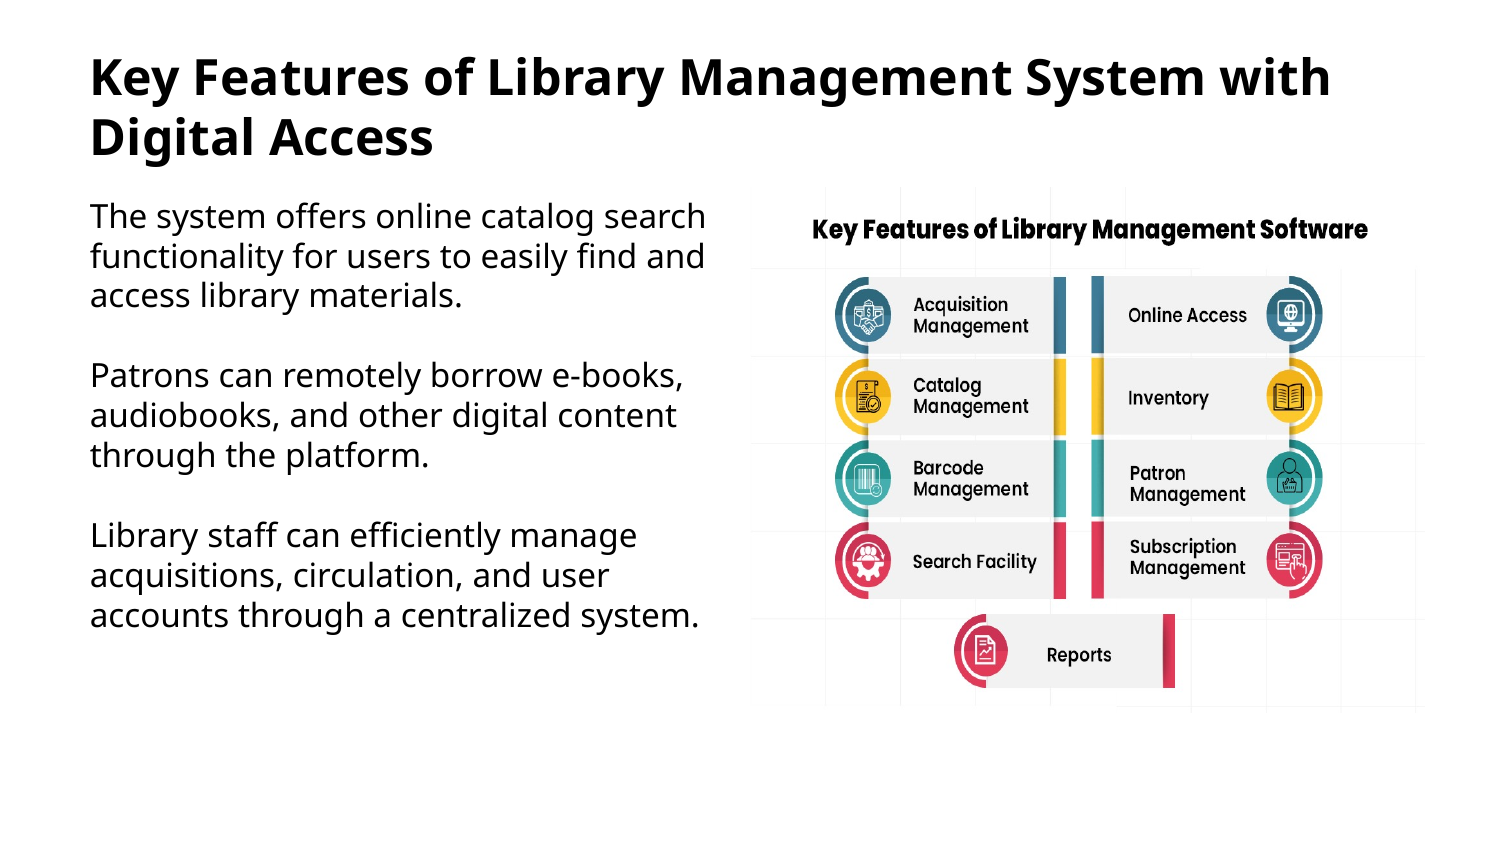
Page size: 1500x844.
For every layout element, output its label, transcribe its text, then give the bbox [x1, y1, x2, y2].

text_box The system offers online catalog search functionality for users to easily find and access library materials. Patrons can remotely borrow e-books, audiobooks, and other digital content through the platform. Library staff can efficiently manage acquisitions, circulation, and user accounts through a centralized system. [74, 187, 749, 713]
text_box Key Features of Library Management System with Digital Access [74, 37, 1425, 173]
picture [749, 187, 1425, 713]
